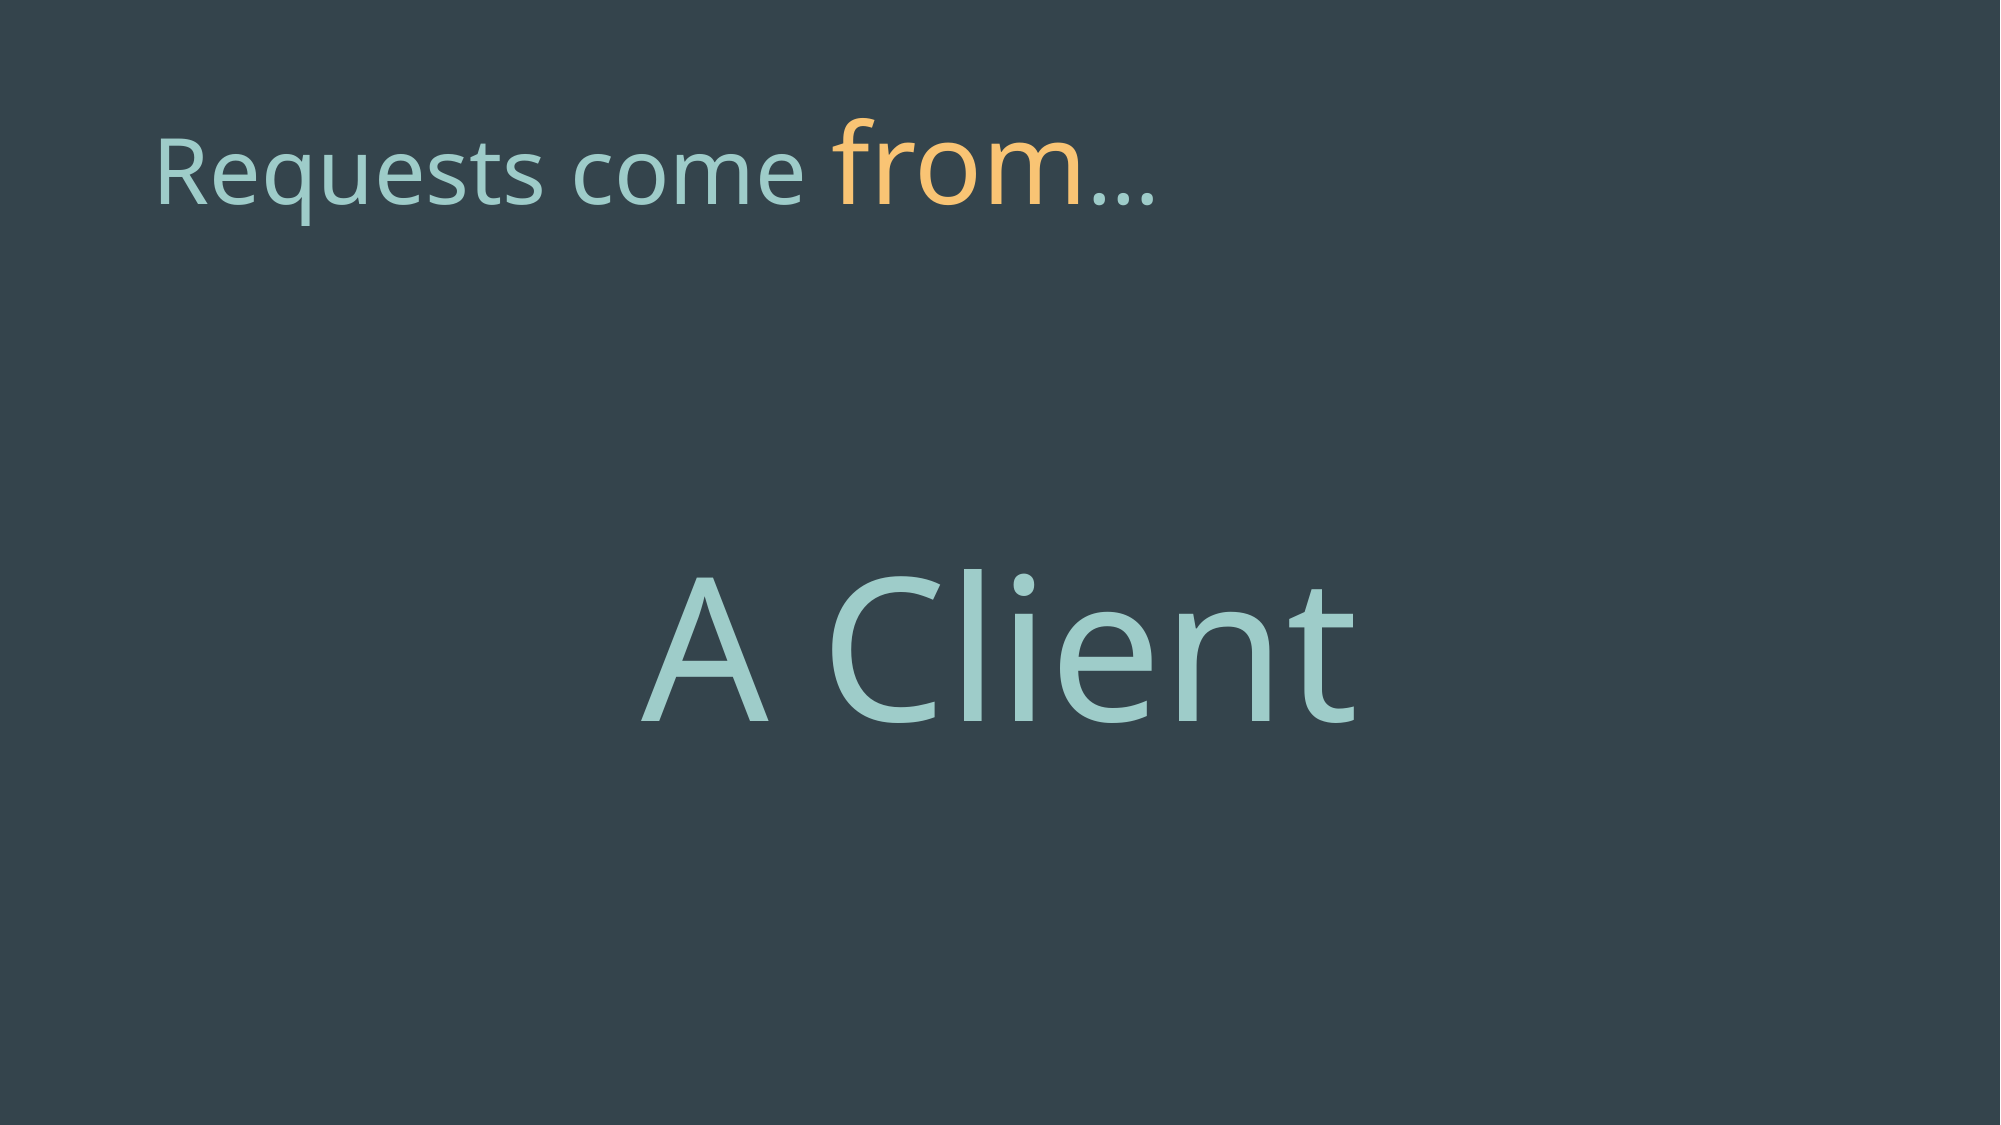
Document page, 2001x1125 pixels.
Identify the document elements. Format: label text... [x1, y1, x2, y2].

title Requests come from… [137, 59, 1863, 278]
list A Client [137, 299, 1863, 1014]
